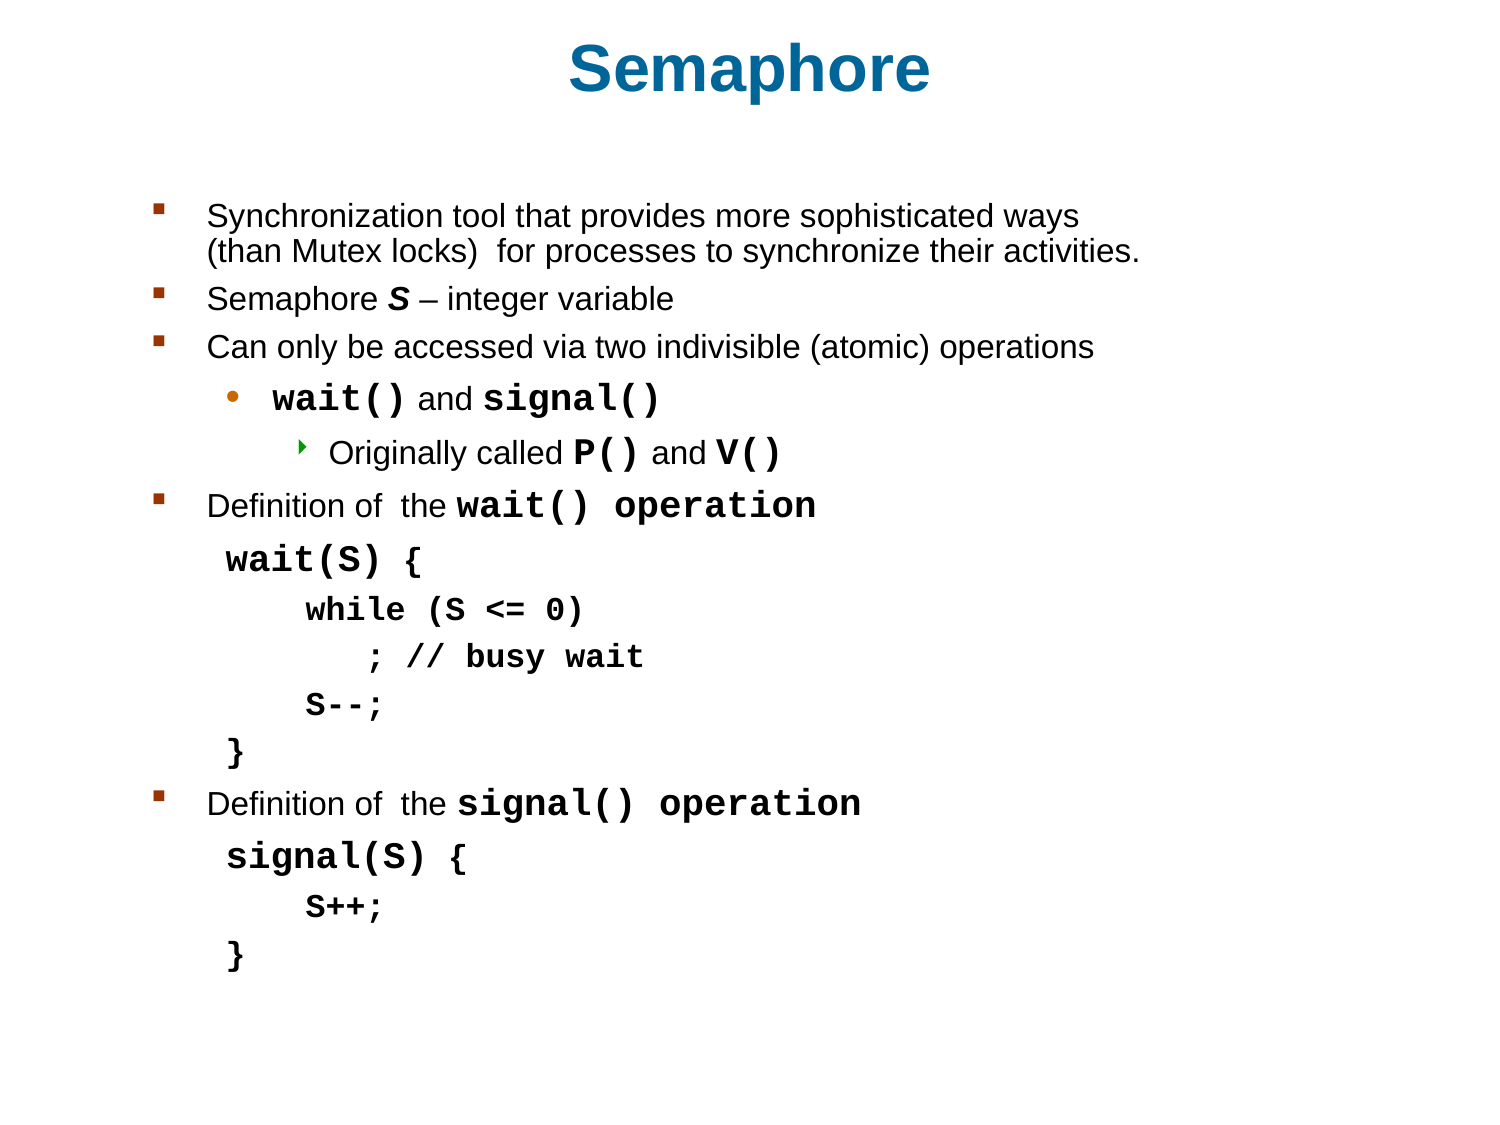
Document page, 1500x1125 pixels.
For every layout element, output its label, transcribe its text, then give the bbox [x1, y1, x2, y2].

title Semaphore [75, 17, 1425, 113]
list Synchronization tool that provides more sophisticated ways (than Mutex locks) for processes to synchronize their activities. Semaphore S – integer variable Can only be accessed via two indivisible (atomic) operations wait() and signal() Originally called P() and V() Definition of the wait() operation wait(S) { while (S <= 0) ; // busy wait S--; } Definition of the signal() operation signal(S) { S++; } [135, 190, 1165, 1007]
